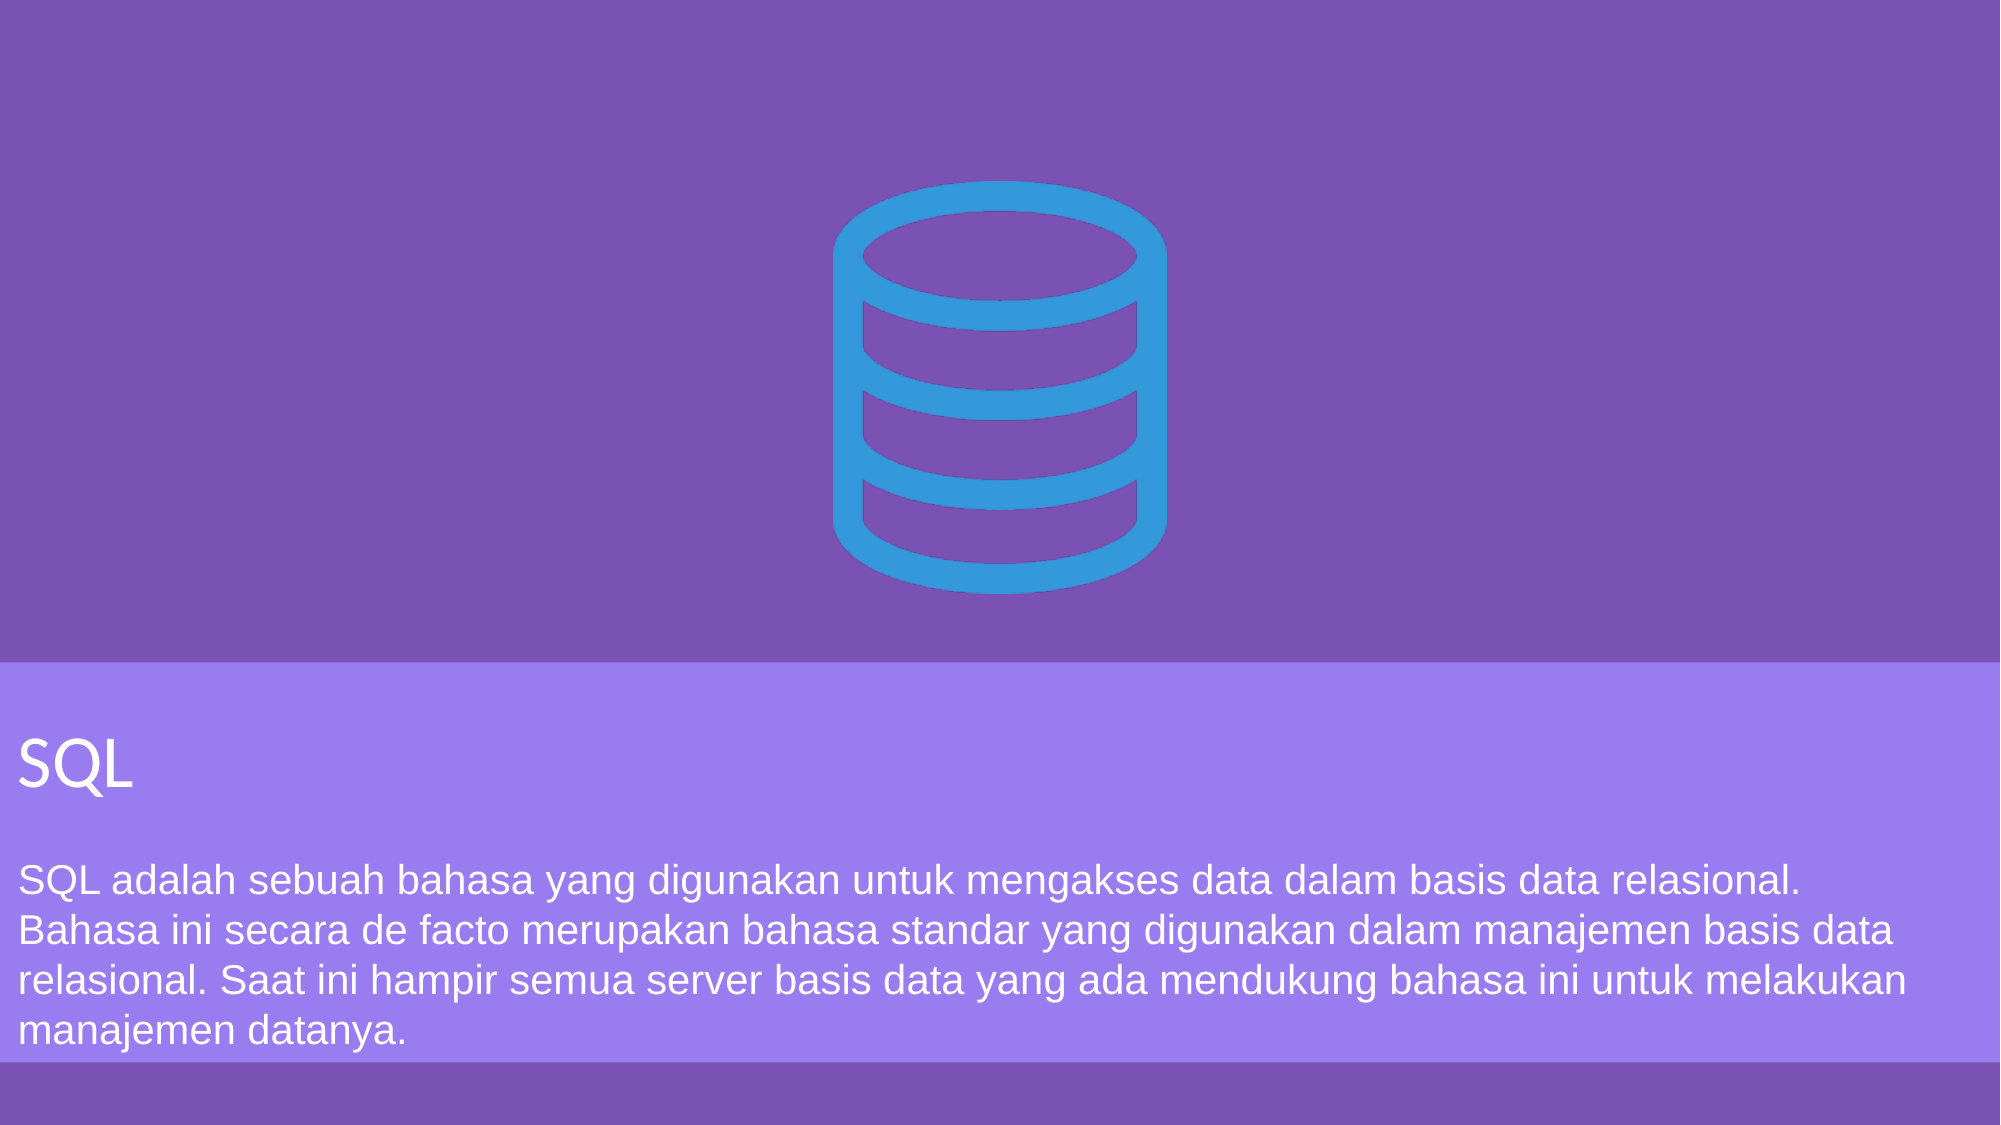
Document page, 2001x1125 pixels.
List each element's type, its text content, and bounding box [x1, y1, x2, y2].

text_box SQL adalah sebuah bahasa yang digunakan untuk mengakses data dalam basis data relasional. Bahasa ini secara de facto merupakan bahasa standar yang digunakan dalam manajemen basis data relasional. Saat ini hampir semua server basis data yang ada mendukung bahasa ini untuk melakukan manajemen datanya. [3, 845, 1929, 1061]
text_box [0, 660, 2000, 1064]
text_box SQL [3, 704, 2000, 810]
picture [832, 181, 1167, 594]
